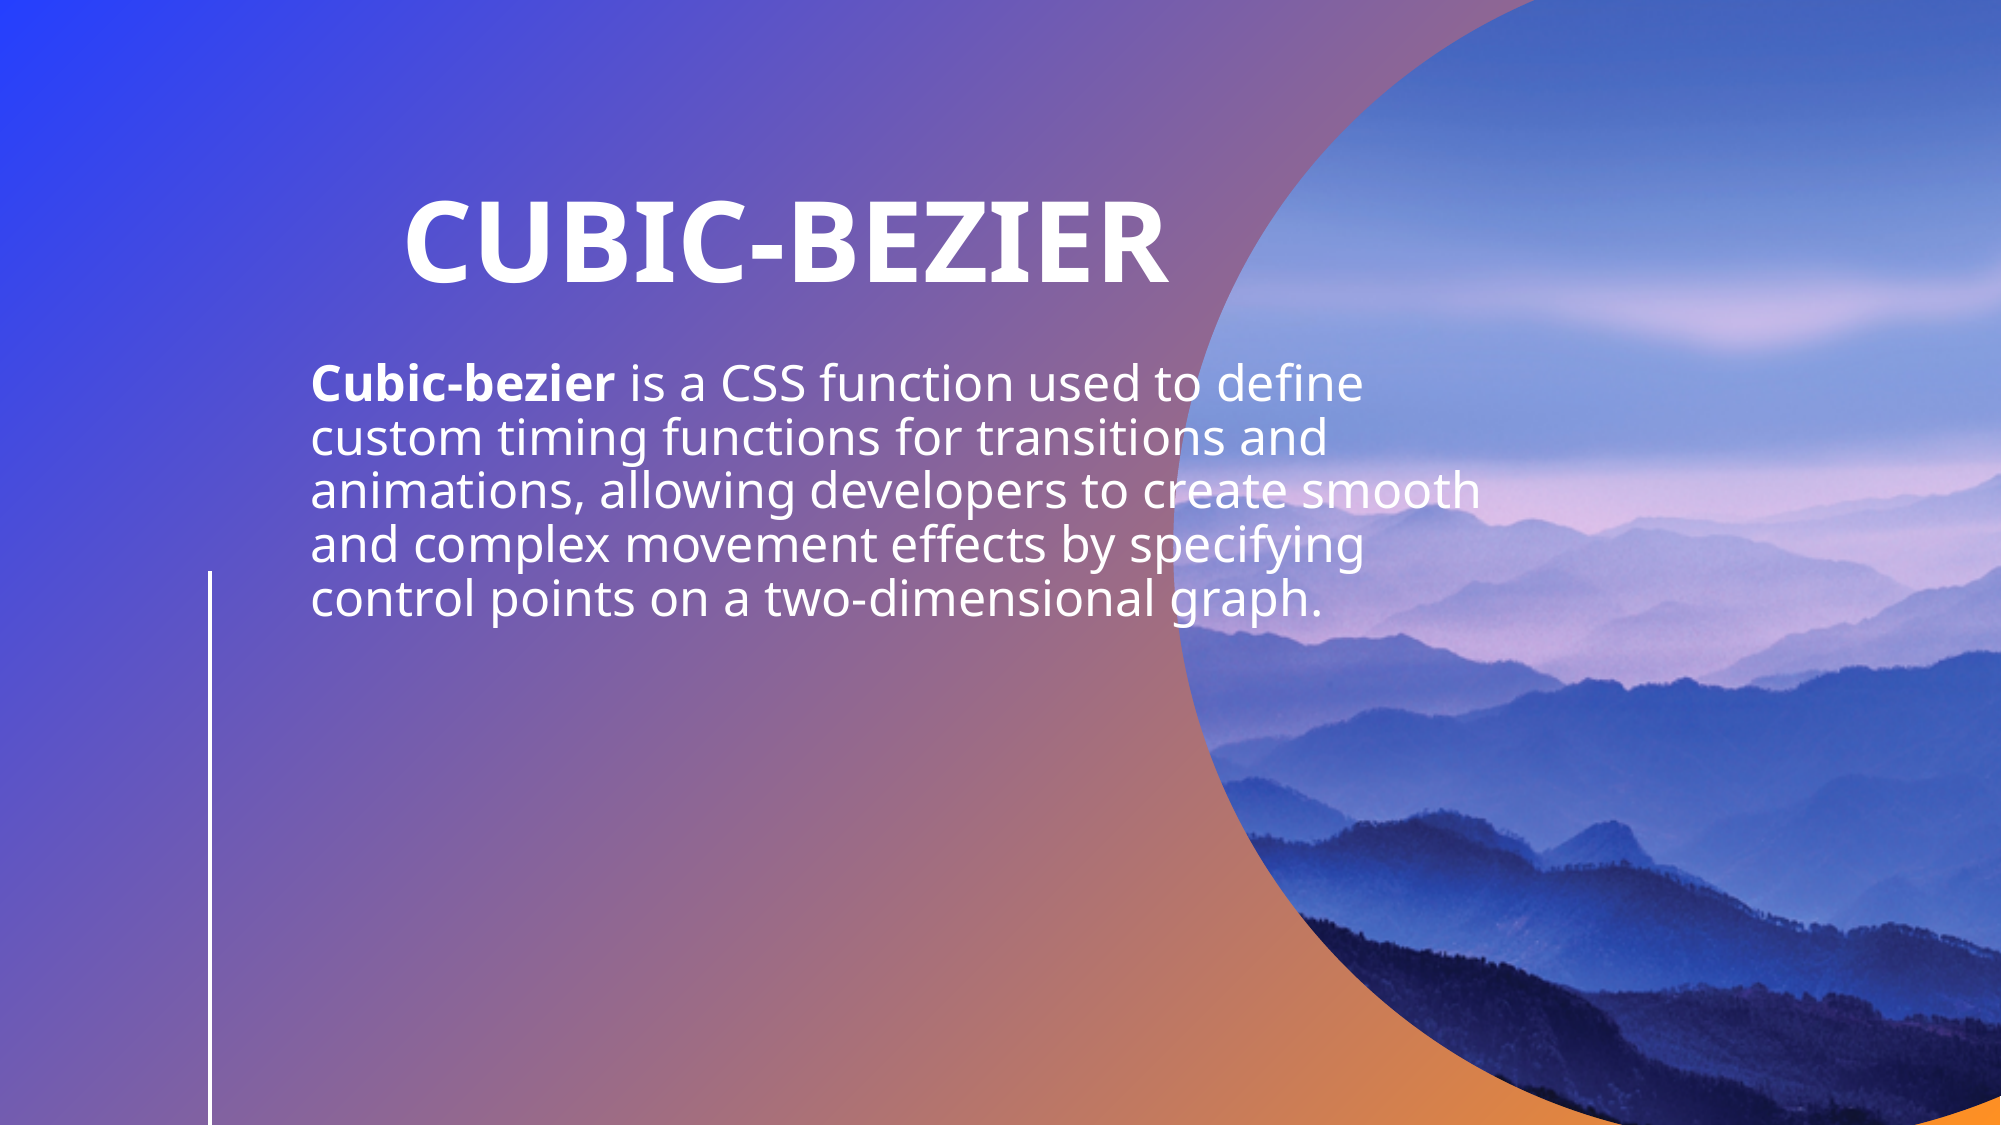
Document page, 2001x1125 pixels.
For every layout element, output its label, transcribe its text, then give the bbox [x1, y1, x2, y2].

picture [1173, 0, 2001, 1125]
title cubic-bezier [401, 163, 1173, 305]
subtitle Cubic-bezier is a CSS function used to define custom timing functions for transitions and animations, allowing developers to create smooth and complex movement effects by specifying control points on a two-dimensional graph. [310, 357, 1173, 686]
